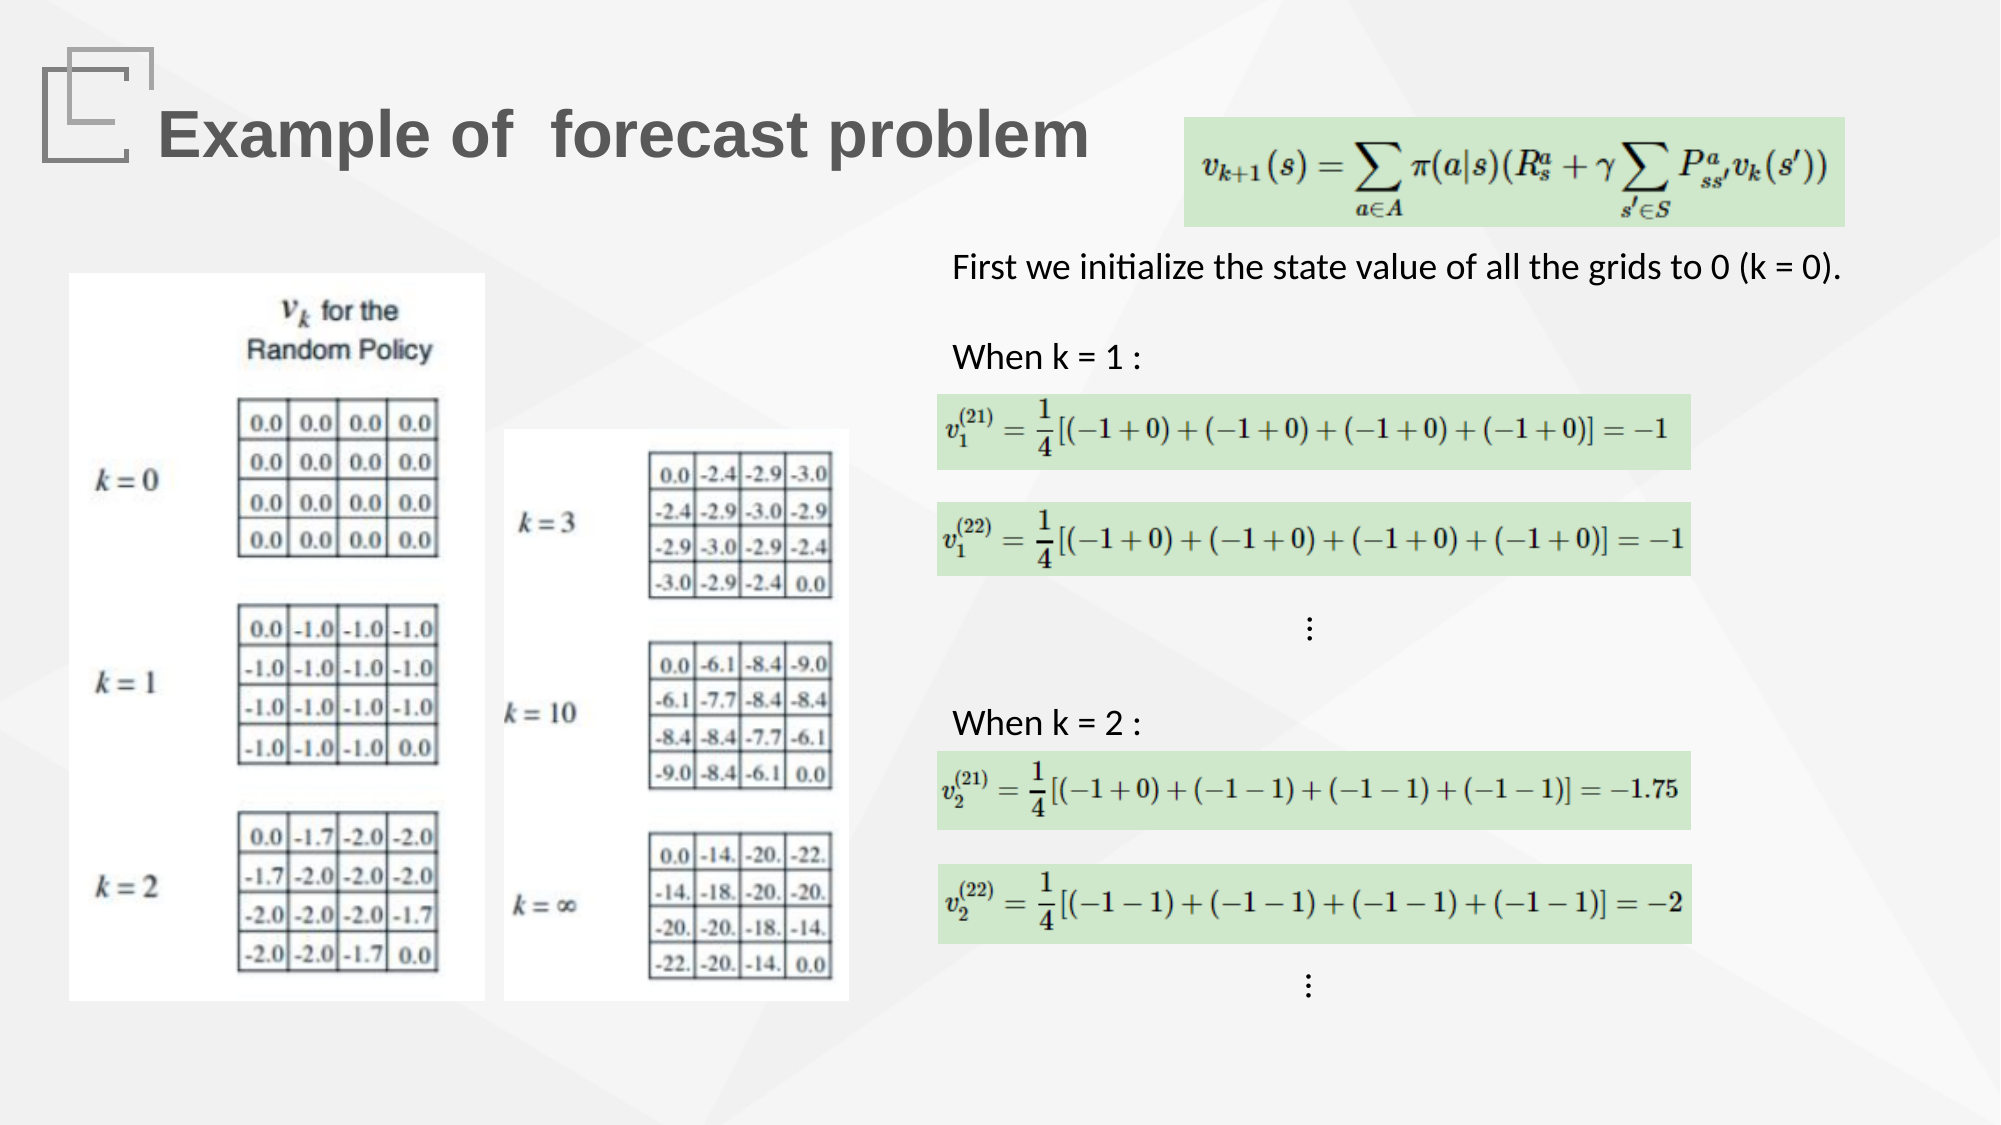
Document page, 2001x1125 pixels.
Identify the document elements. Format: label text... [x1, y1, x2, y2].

text_box First we initialize the state value of all the grids to 0 (k = 0). When k = 1 : [937, 235, 1937, 430]
text_box [69, 48, 152, 123]
picture [0, 0, 2001, 1125]
text_box … [1277, 601, 1353, 690]
text_box … [1275, 958, 1352, 1044]
text_box [44, 68, 127, 162]
text_box When k = 2 : [937, 690, 1864, 751]
text_box Example of forecast problem [124, 83, 1107, 179]
